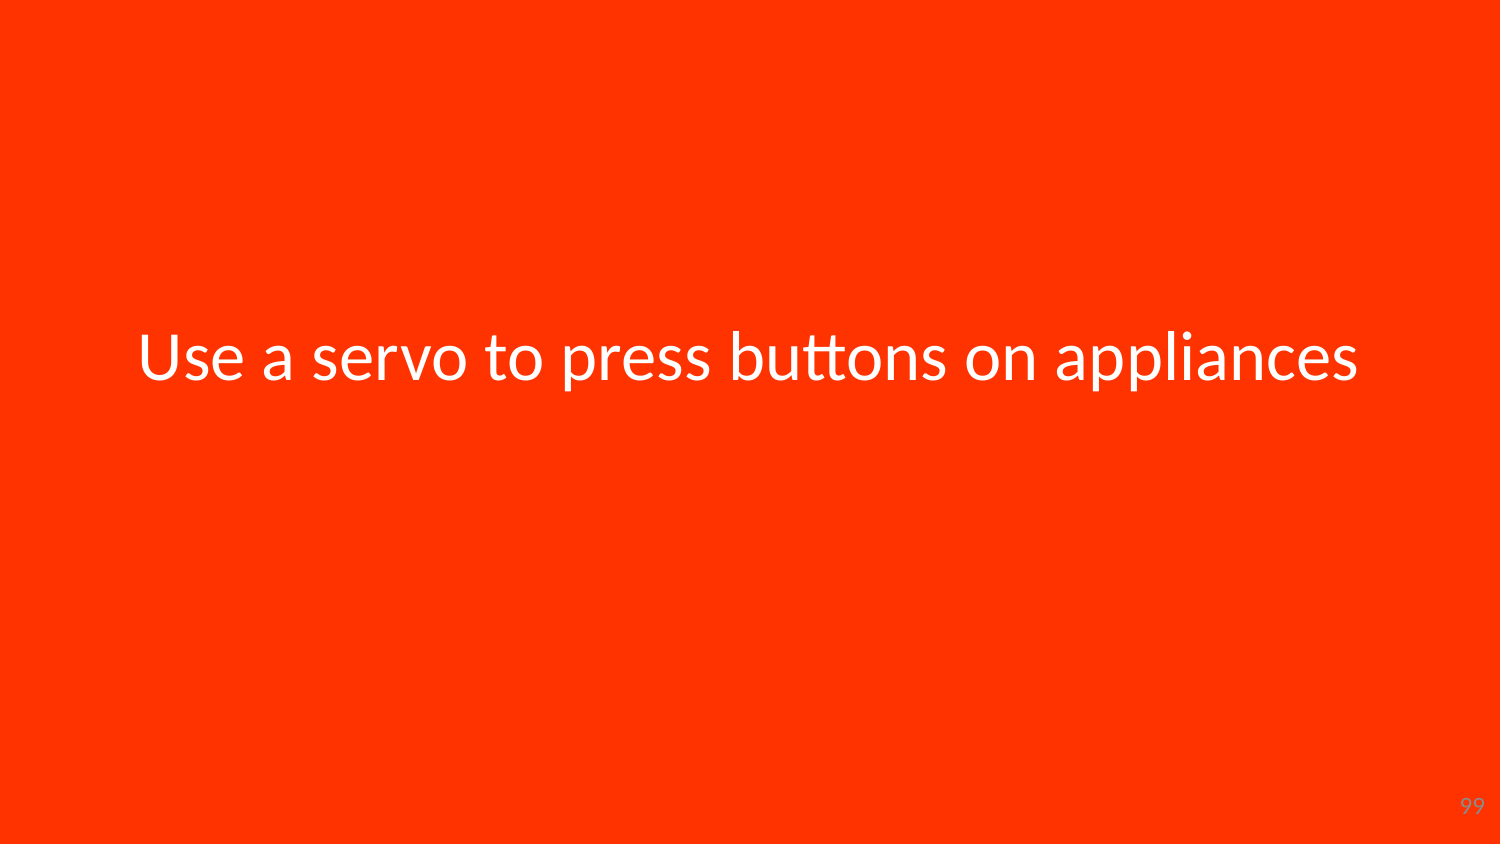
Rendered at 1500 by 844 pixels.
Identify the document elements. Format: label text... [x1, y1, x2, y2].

slide_number 99 [1415, 782, 1500, 828]
title Use a servo to press buttons on appliances [112, 262, 1388, 443]
